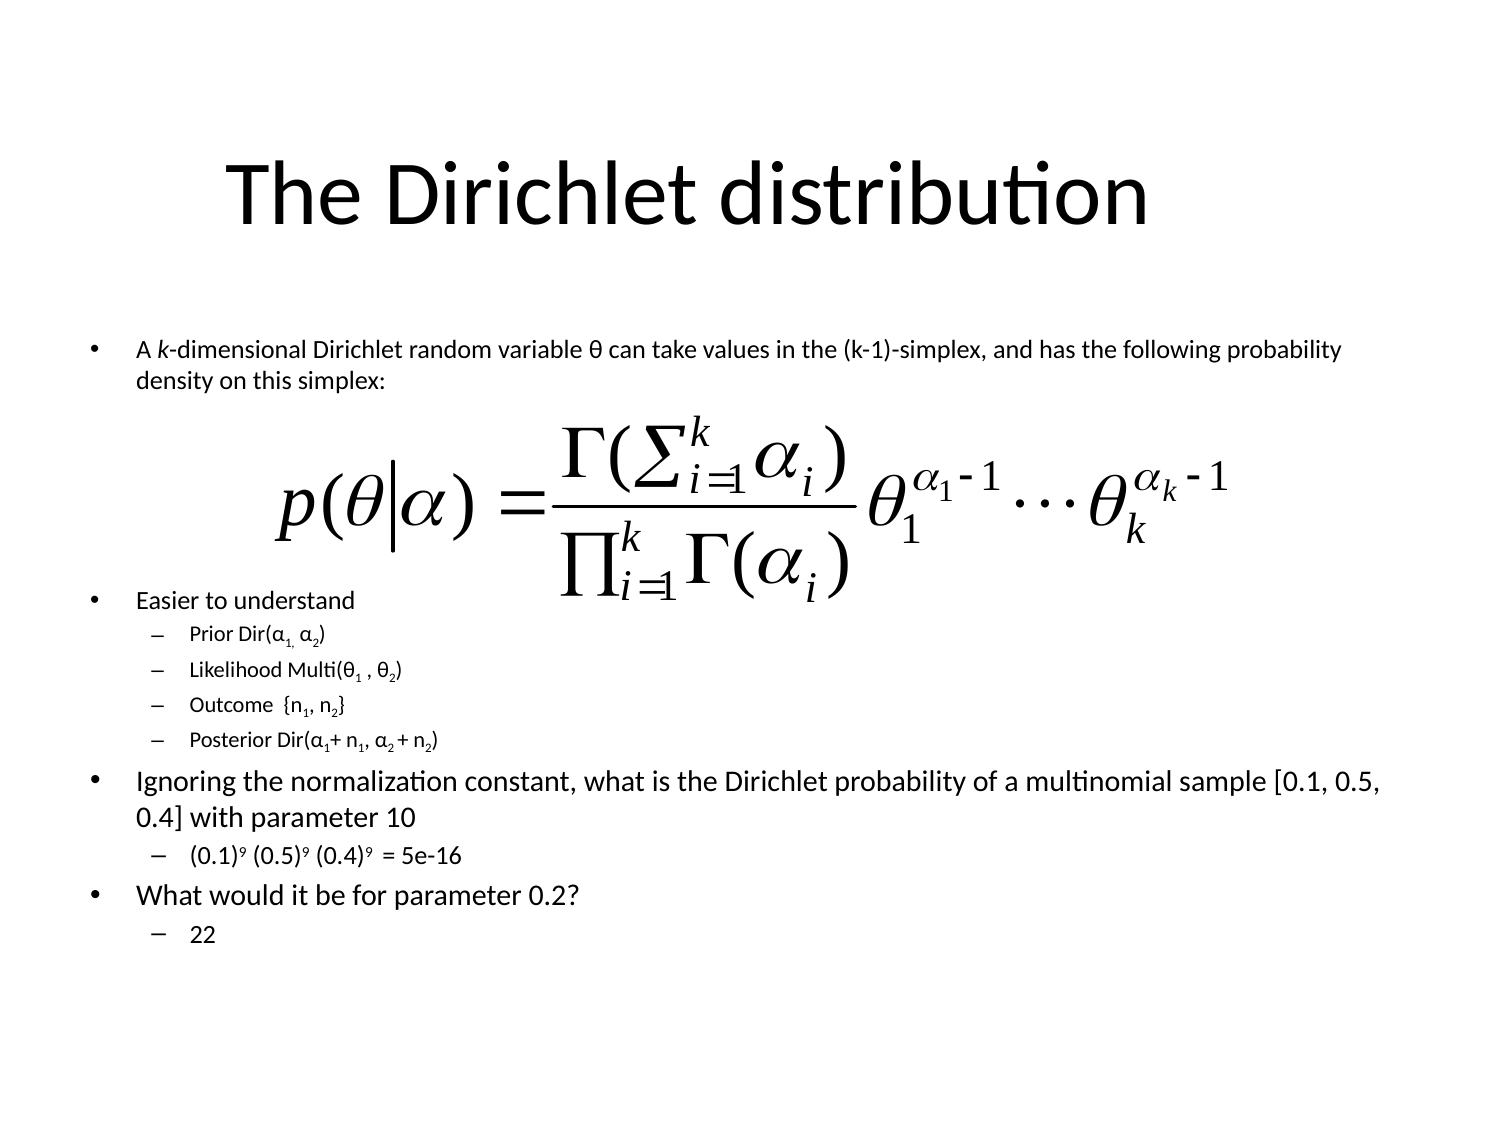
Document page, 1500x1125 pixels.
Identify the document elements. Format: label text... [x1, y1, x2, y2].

list A k-dimensional Dirichlet random variable θ can take values in the (k-1)-simplex, and has the following probability density on this simplex: Easier to understand Prior Dir(α1, α2) Likelihood Multi(θ1 , θ2) Outcome {n1, n2} Posterior Dir(α1+ n1, α2 + n2) Ignoring the normalization constant, what is the Dirichlet probability of a multinomial sample [0.1, 0.5, 0.4] with parameter 10 (0.1)9 (0.5)9 (0.4)9 = 5e-16 What would it be for parameter 0.2? 22 [75, 324, 1425, 963]
title The Dirichlet distribution [75, 75, 1425, 300]
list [259, 399, 1241, 619]
